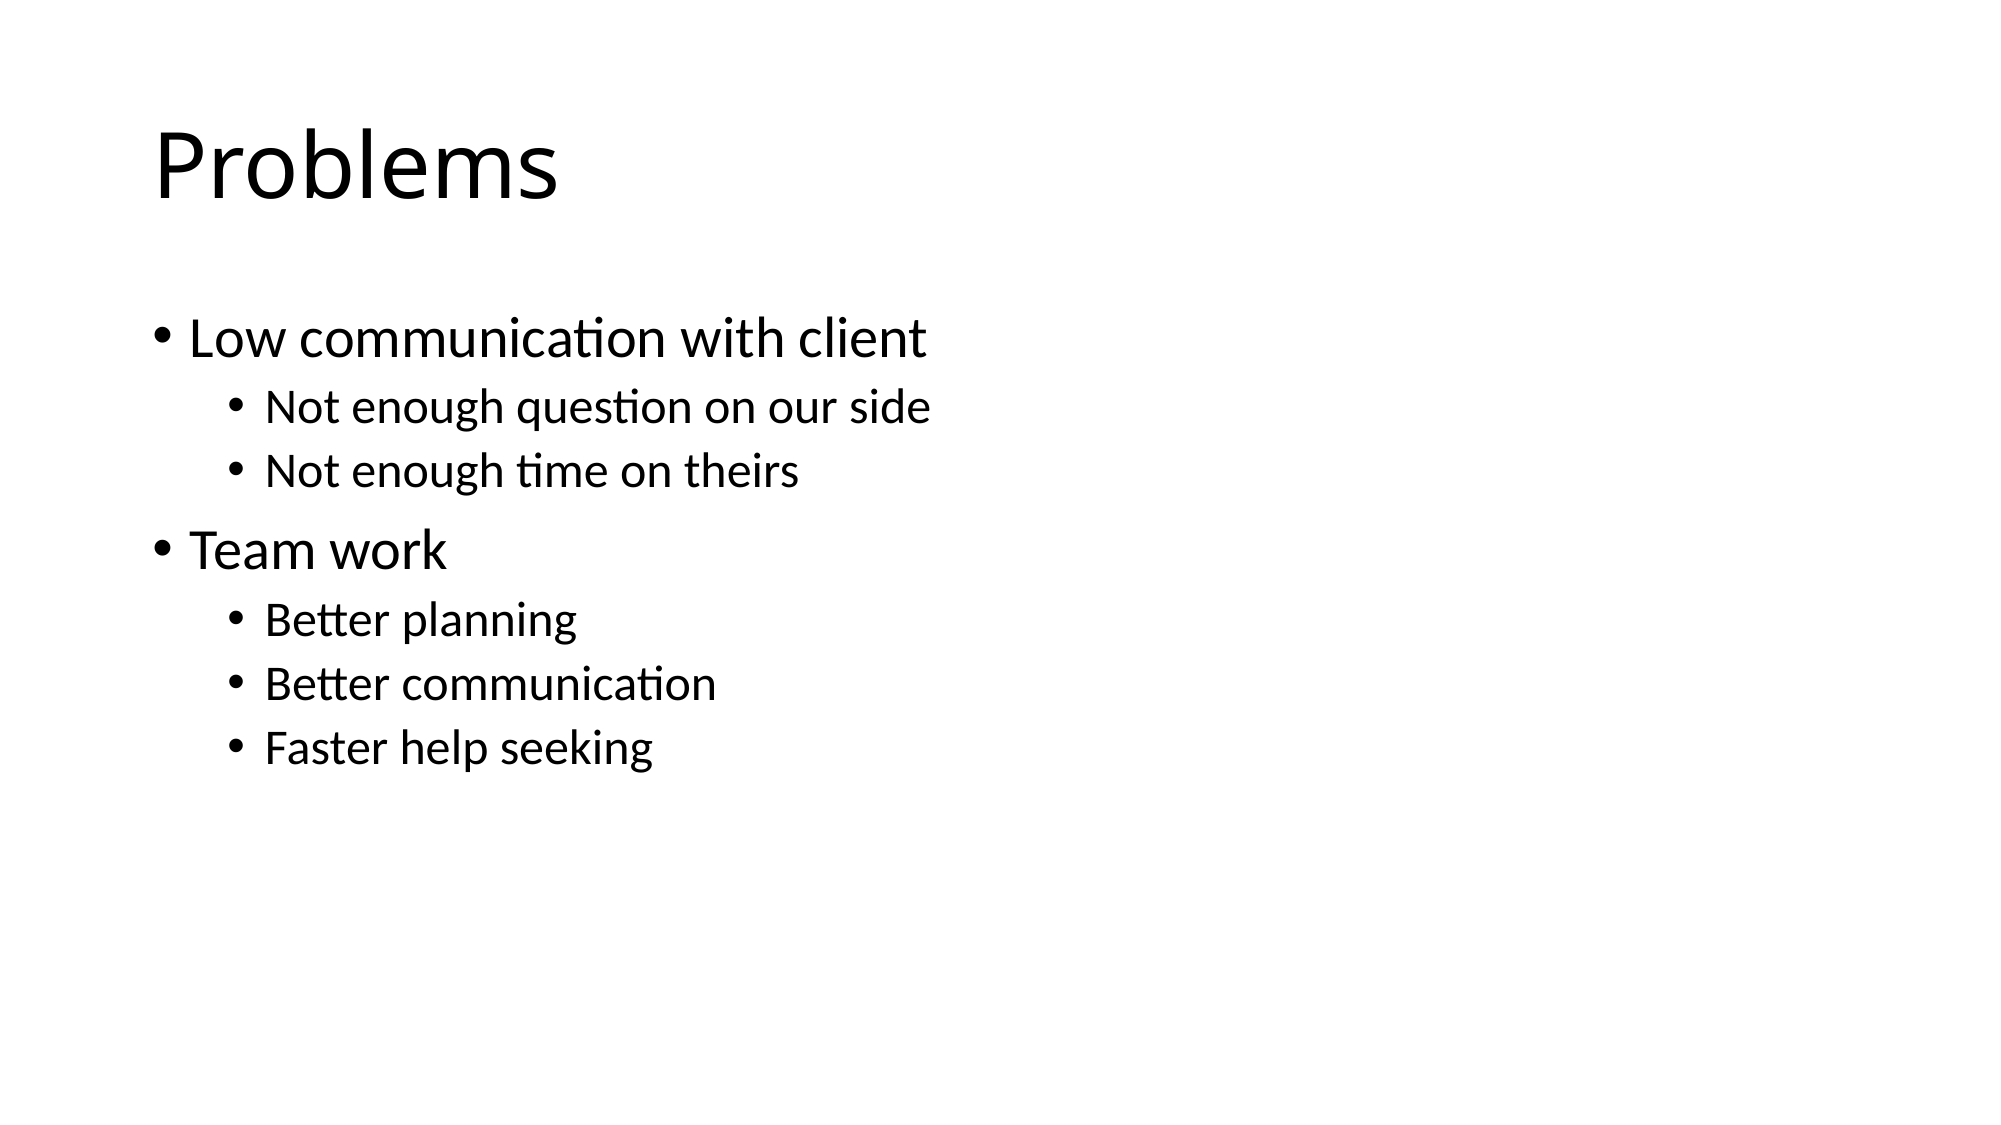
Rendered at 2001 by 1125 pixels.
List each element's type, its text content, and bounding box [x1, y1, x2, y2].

list Low communication with client Not enough question on our side Not enough time on theirs Team work Better planning Better communication Faster help seeking [137, 299, 1863, 1014]
title Problems [137, 59, 1863, 278]
